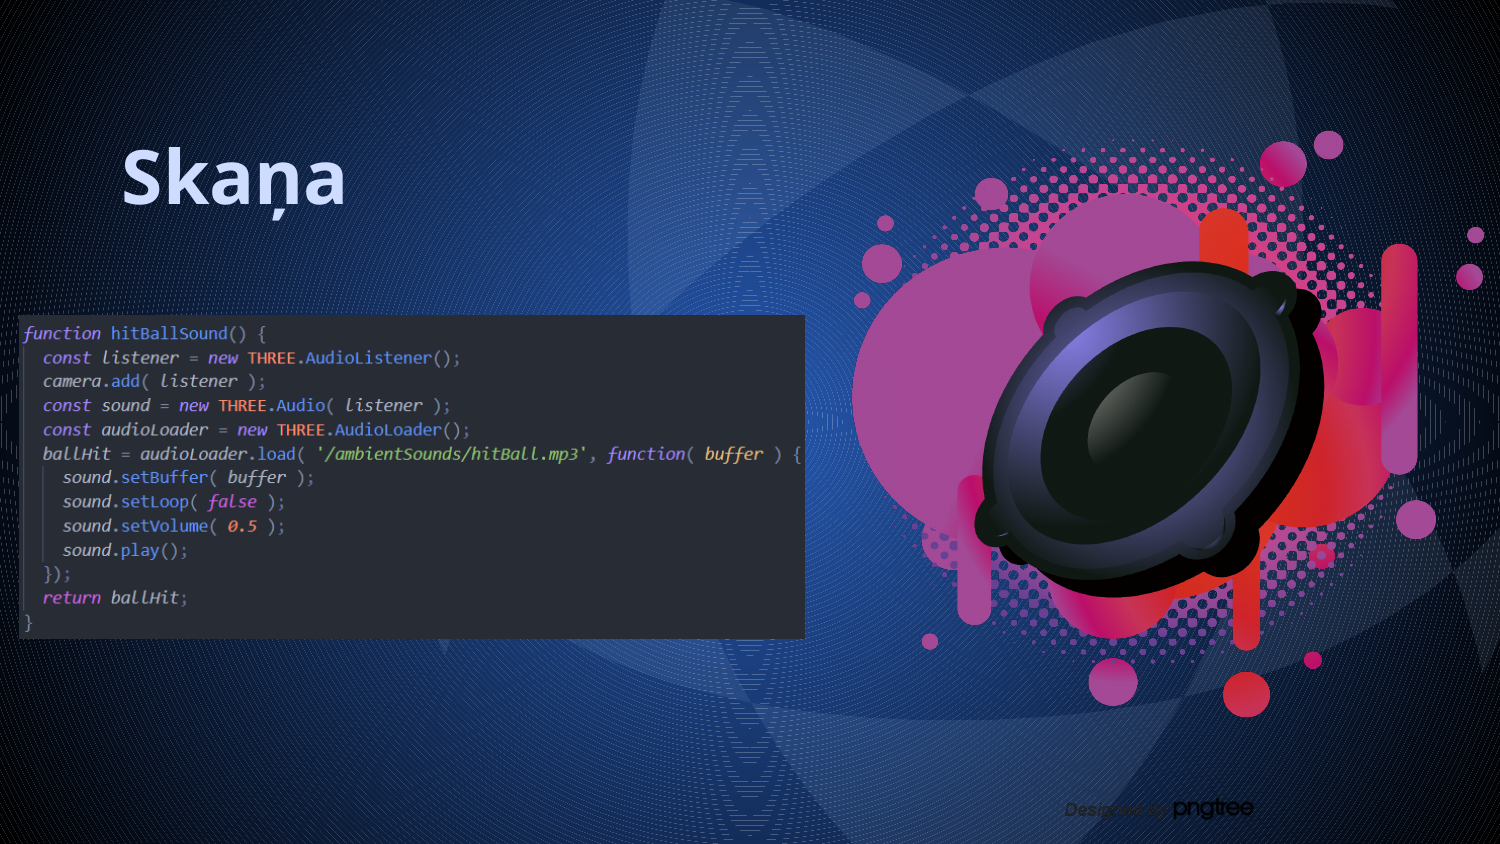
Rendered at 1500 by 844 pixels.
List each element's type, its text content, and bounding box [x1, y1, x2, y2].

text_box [390, 0, 735, 313]
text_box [390, 647, 732, 844]
title Skaņa [106, 32, 384, 313]
picture [19, 0, 1500, 844]
